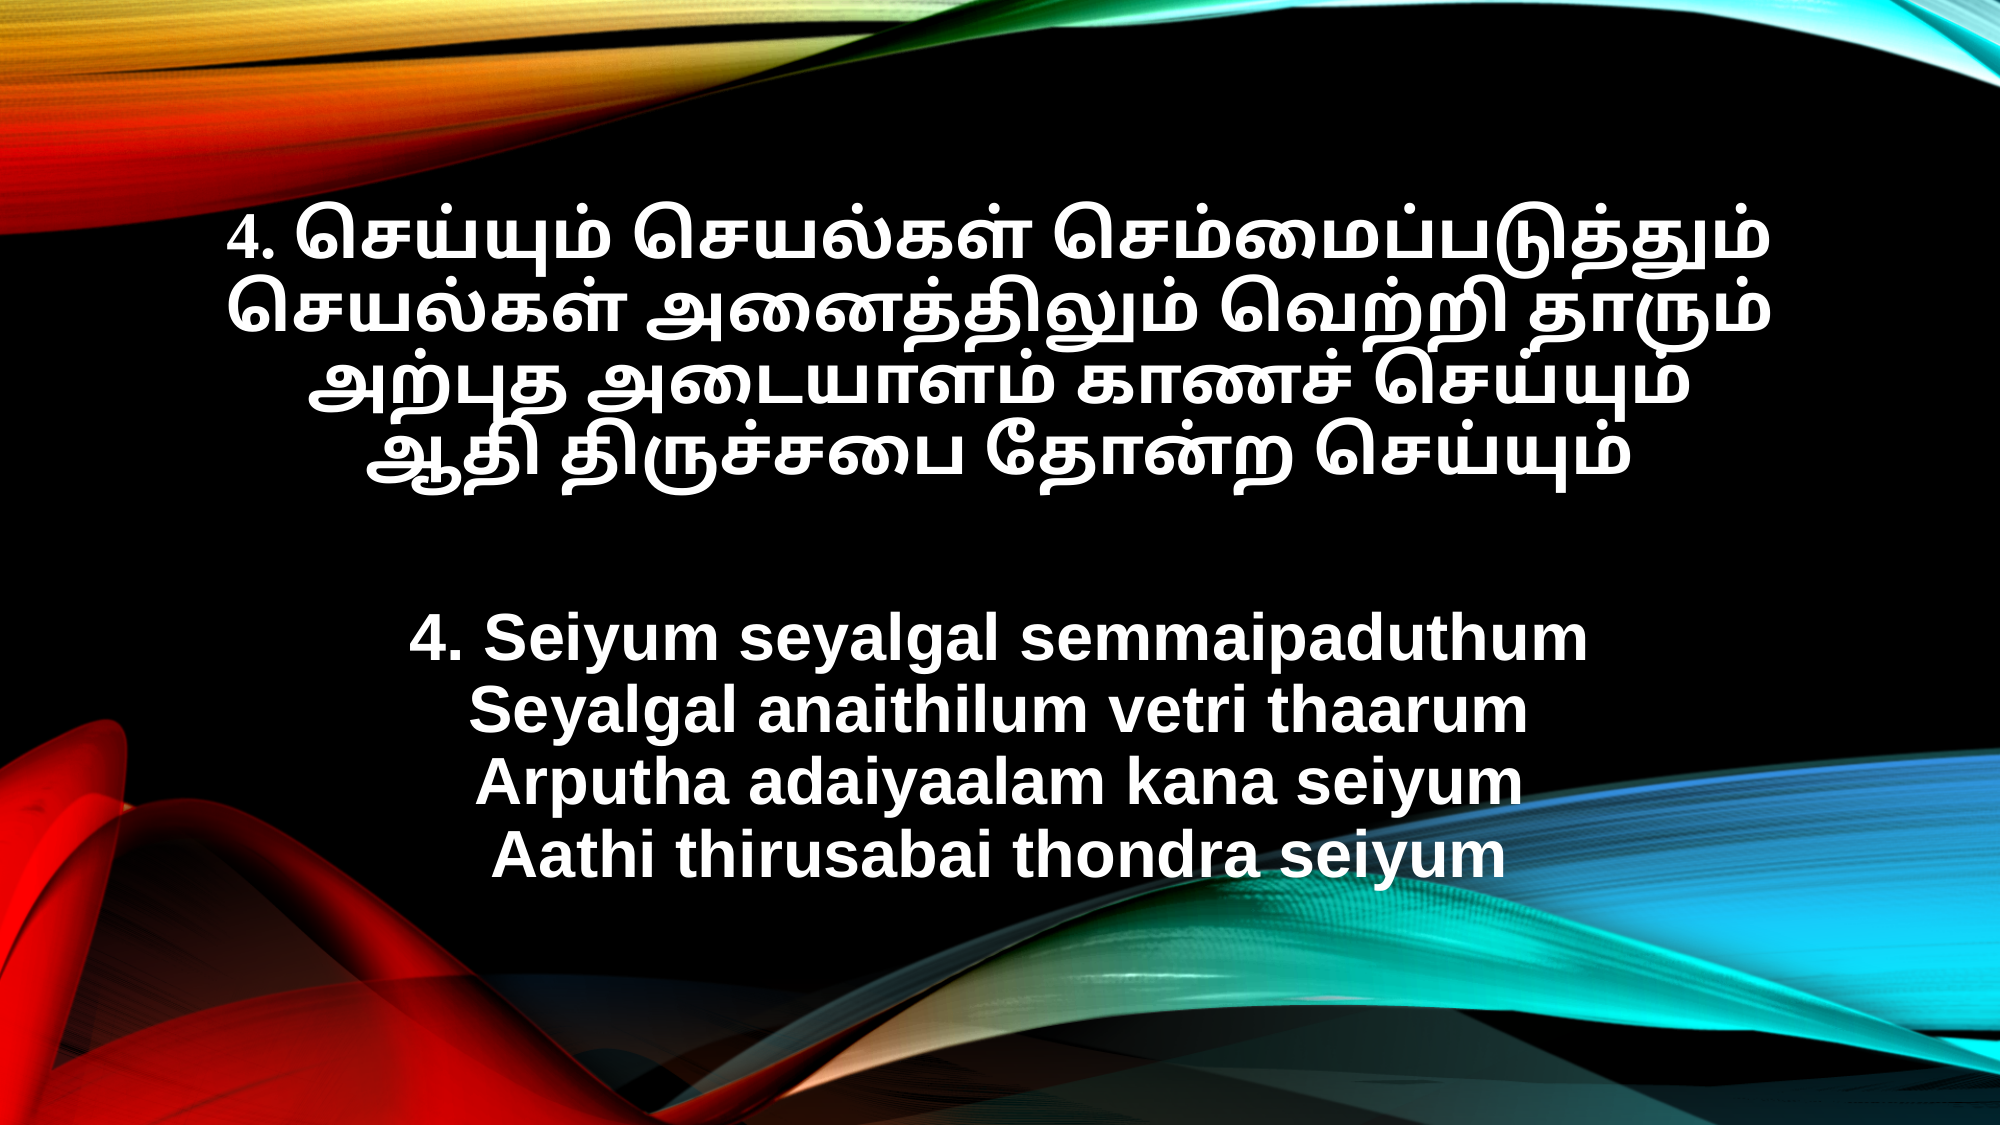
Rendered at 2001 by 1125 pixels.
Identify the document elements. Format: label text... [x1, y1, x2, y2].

subtitle 4. செய்யும் செயல்கள் செம்மைப்படுத்தும் செயல்கள் அனைத்திலும் வெற்றி தாரும் அற்புத அடையாளம் காணச் செய்யும் ஆதி திருச்சபை தோன்ற செய்யும் 4. Seiyum seyalgal semmaipaduthum Seyalgal anaithilum vetri thaarum Arputha adaiyaalam kana seiyum Aathi thirusabai thondra seiyum [0, 0, 2000, 1125]
